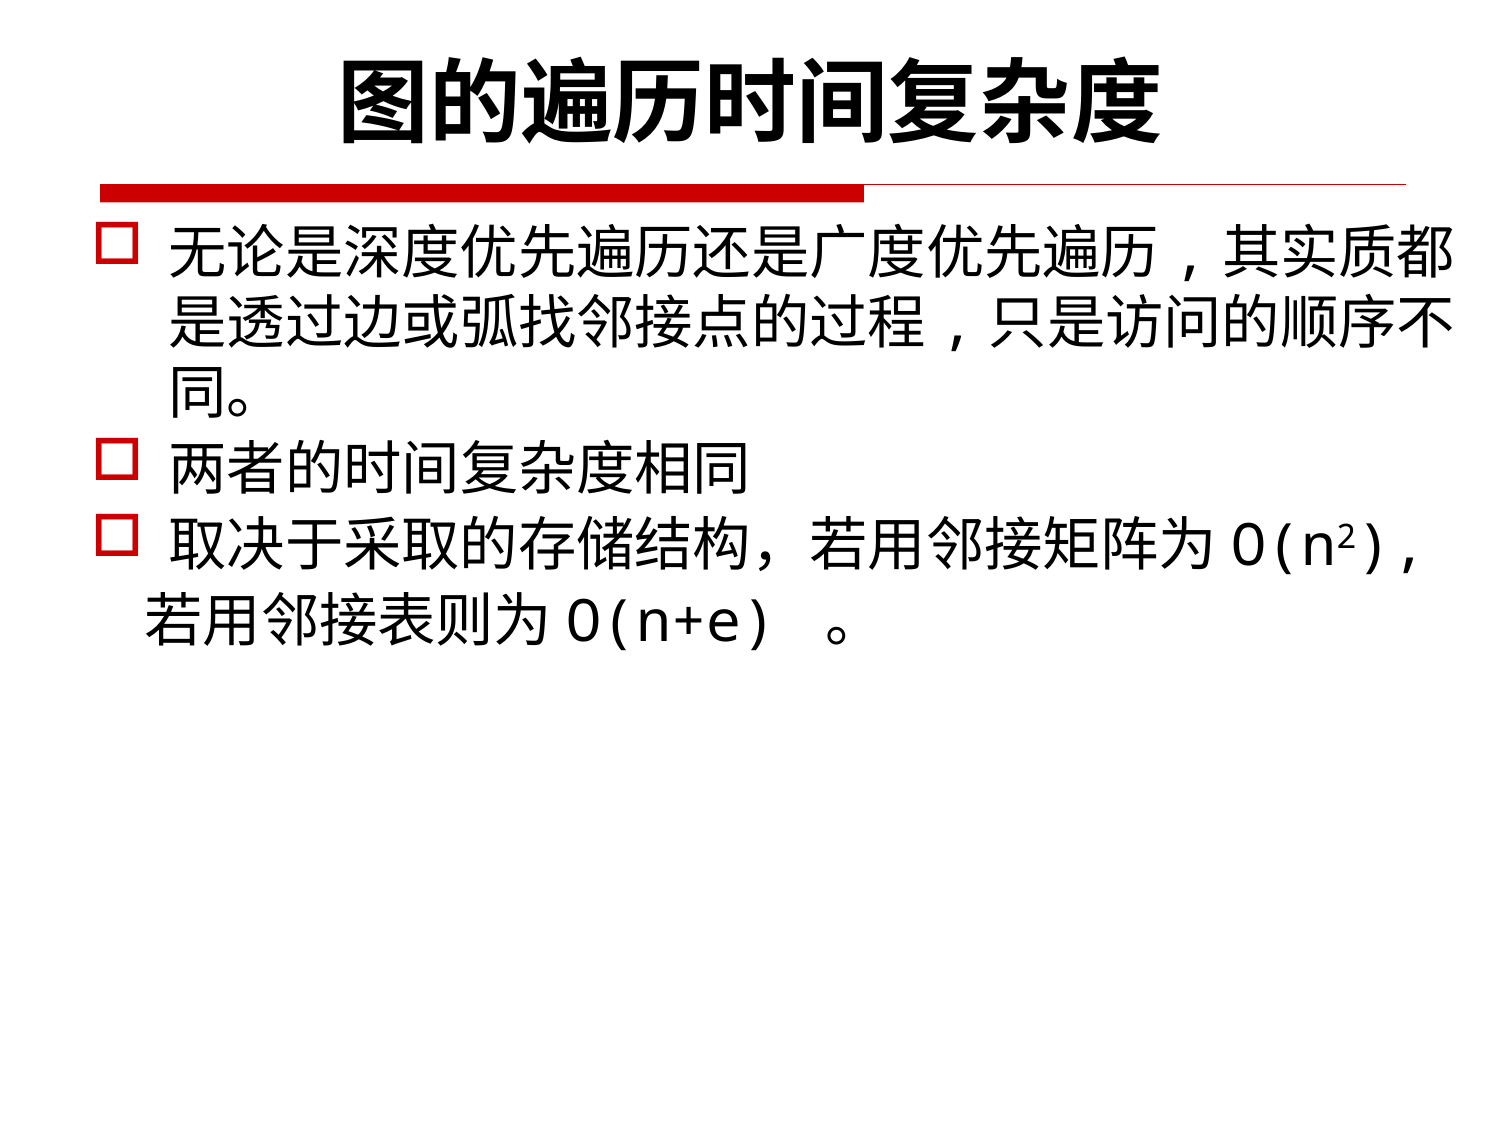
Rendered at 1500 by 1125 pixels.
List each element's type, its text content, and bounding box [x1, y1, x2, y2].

title 图的遍历时间复杂度 [94, 50, 1407, 161]
list 无论是深度优先遍历还是广度优先遍历,其实质都是透过边或弧找邻接点的过程,只是访问的顺序不同。 两者的时间复杂度相同 取决于采取的存储结构，若用邻接矩阵为O(n2), 若用邻接表则为O(n+e) 。 [76, 208, 1471, 680]
